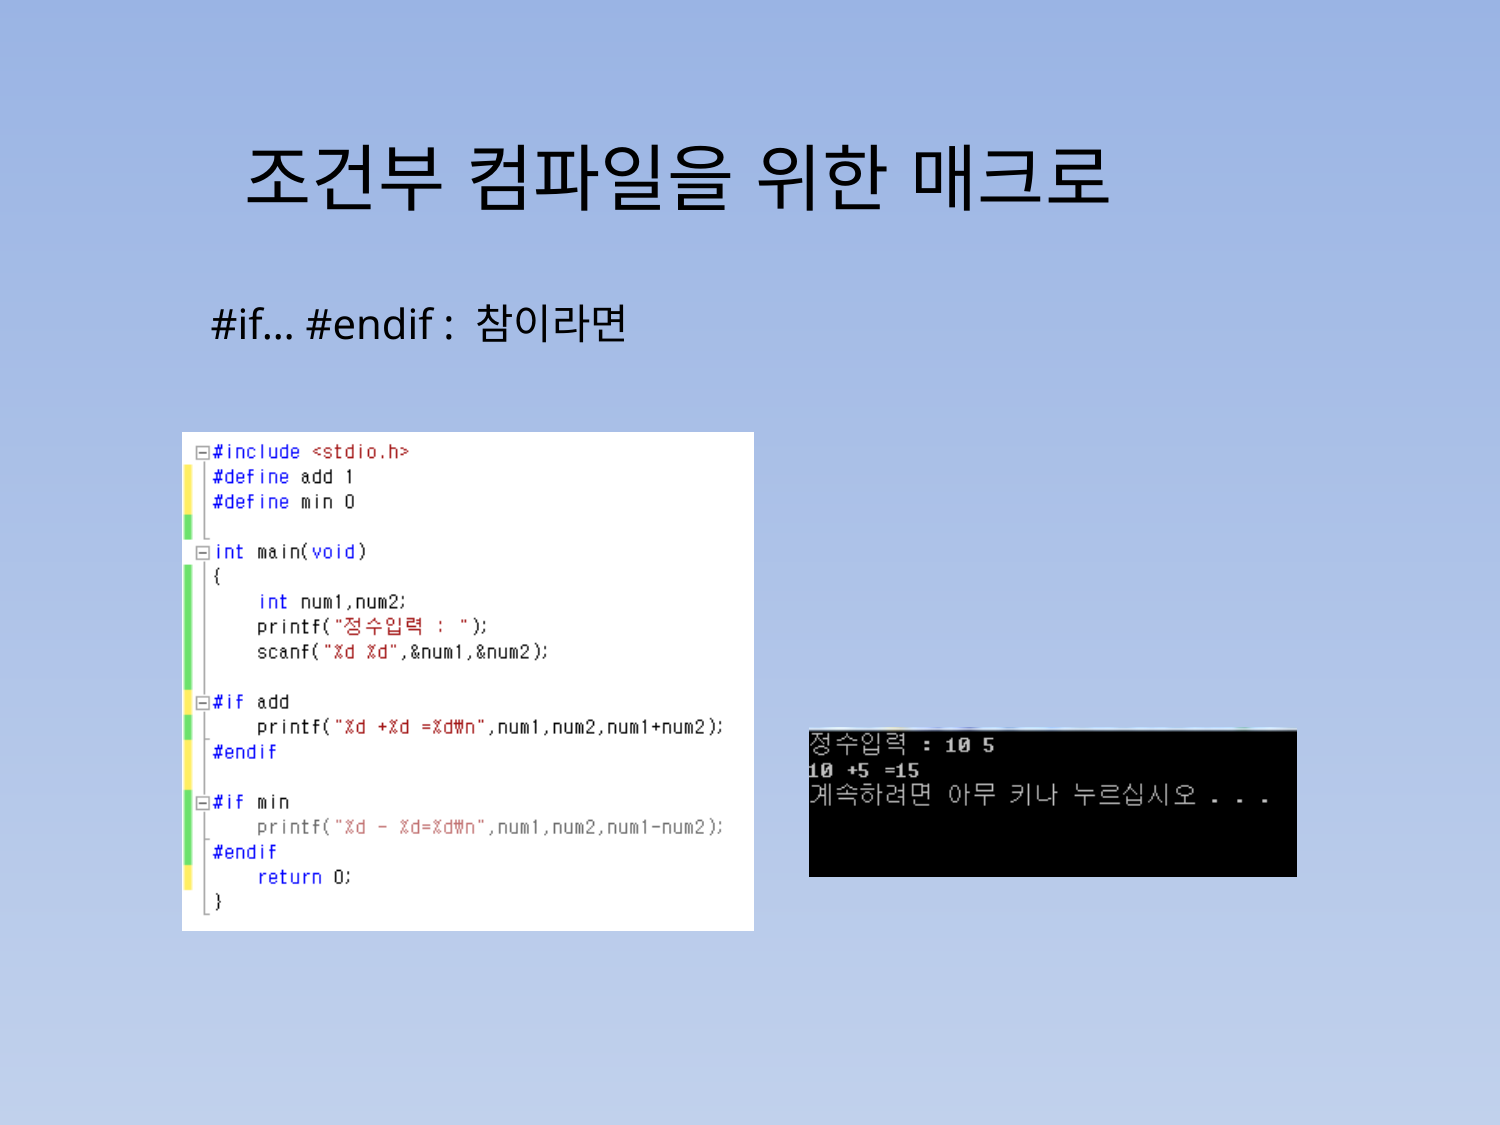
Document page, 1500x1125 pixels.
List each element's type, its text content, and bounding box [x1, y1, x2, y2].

picture [808, 727, 1297, 877]
picture [181, 432, 755, 932]
text_box 조건부 컴파일을 위한 매크로 [229, 125, 1128, 228]
text_box #if… #endif : 참이라면 [195, 290, 645, 356]
